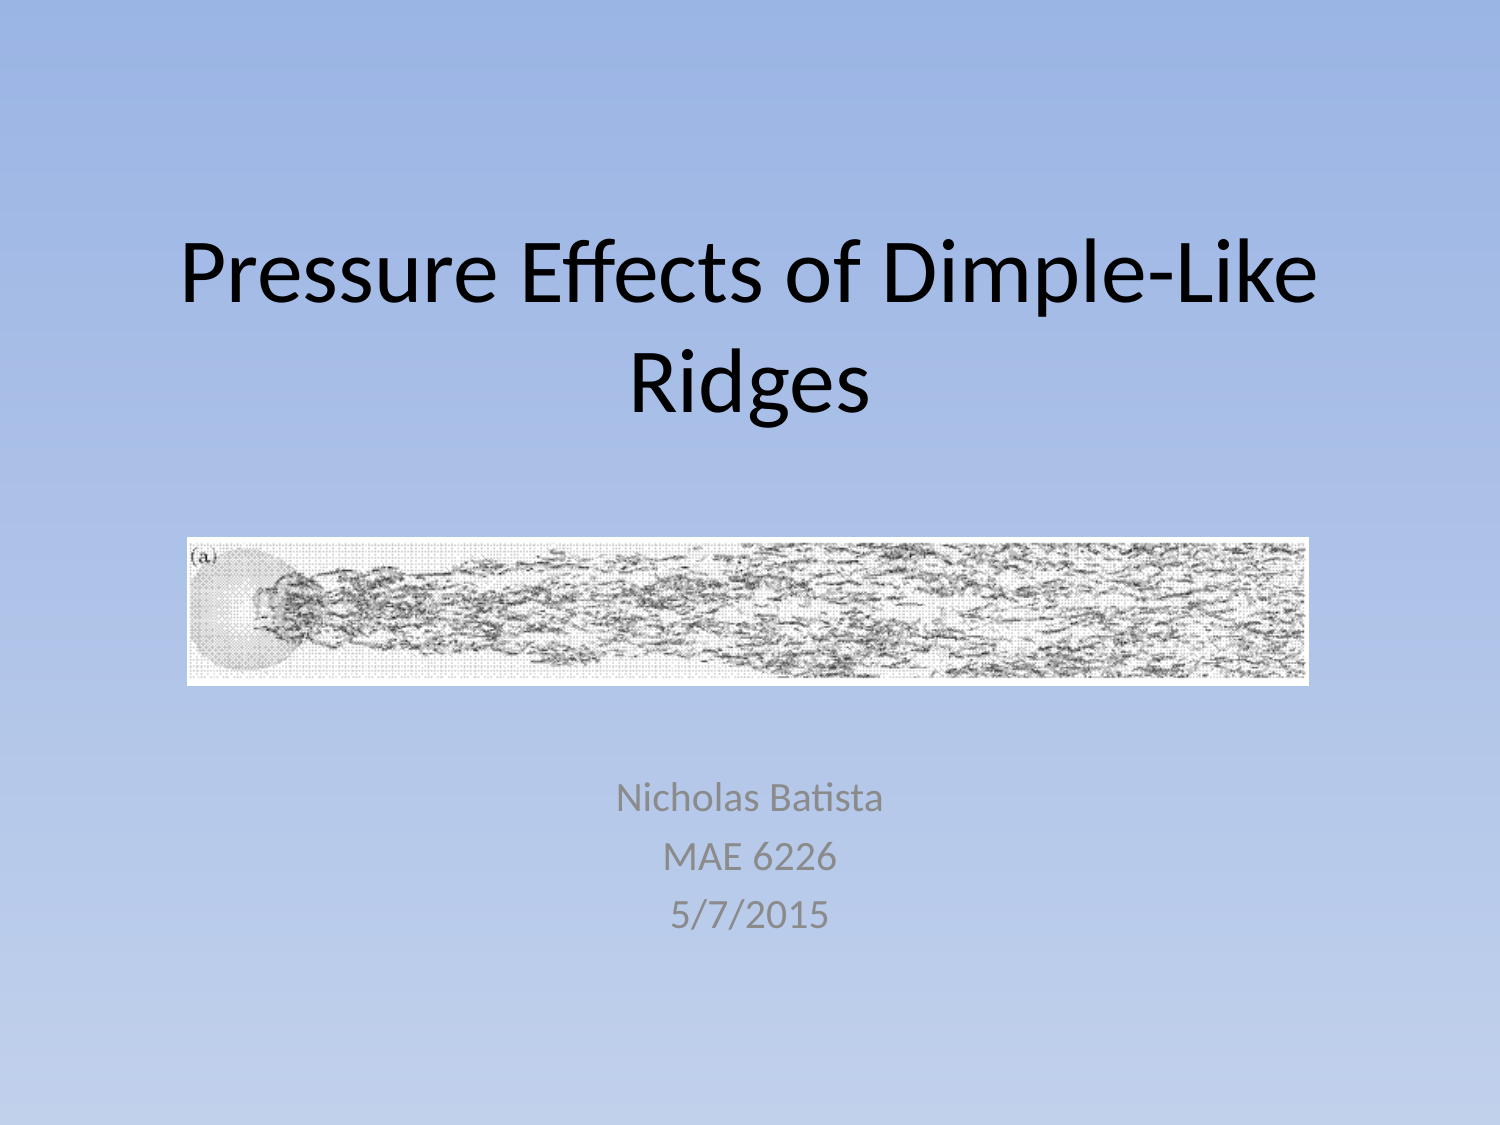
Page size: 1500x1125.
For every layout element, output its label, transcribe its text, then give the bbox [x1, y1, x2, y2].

picture [187, 537, 1309, 687]
title Pressure Effects of Dimple-Like Ridges [112, 200, 1388, 442]
subtitle Nicholas Batista MAE 6226 5/7/2015 [225, 762, 1275, 1050]
